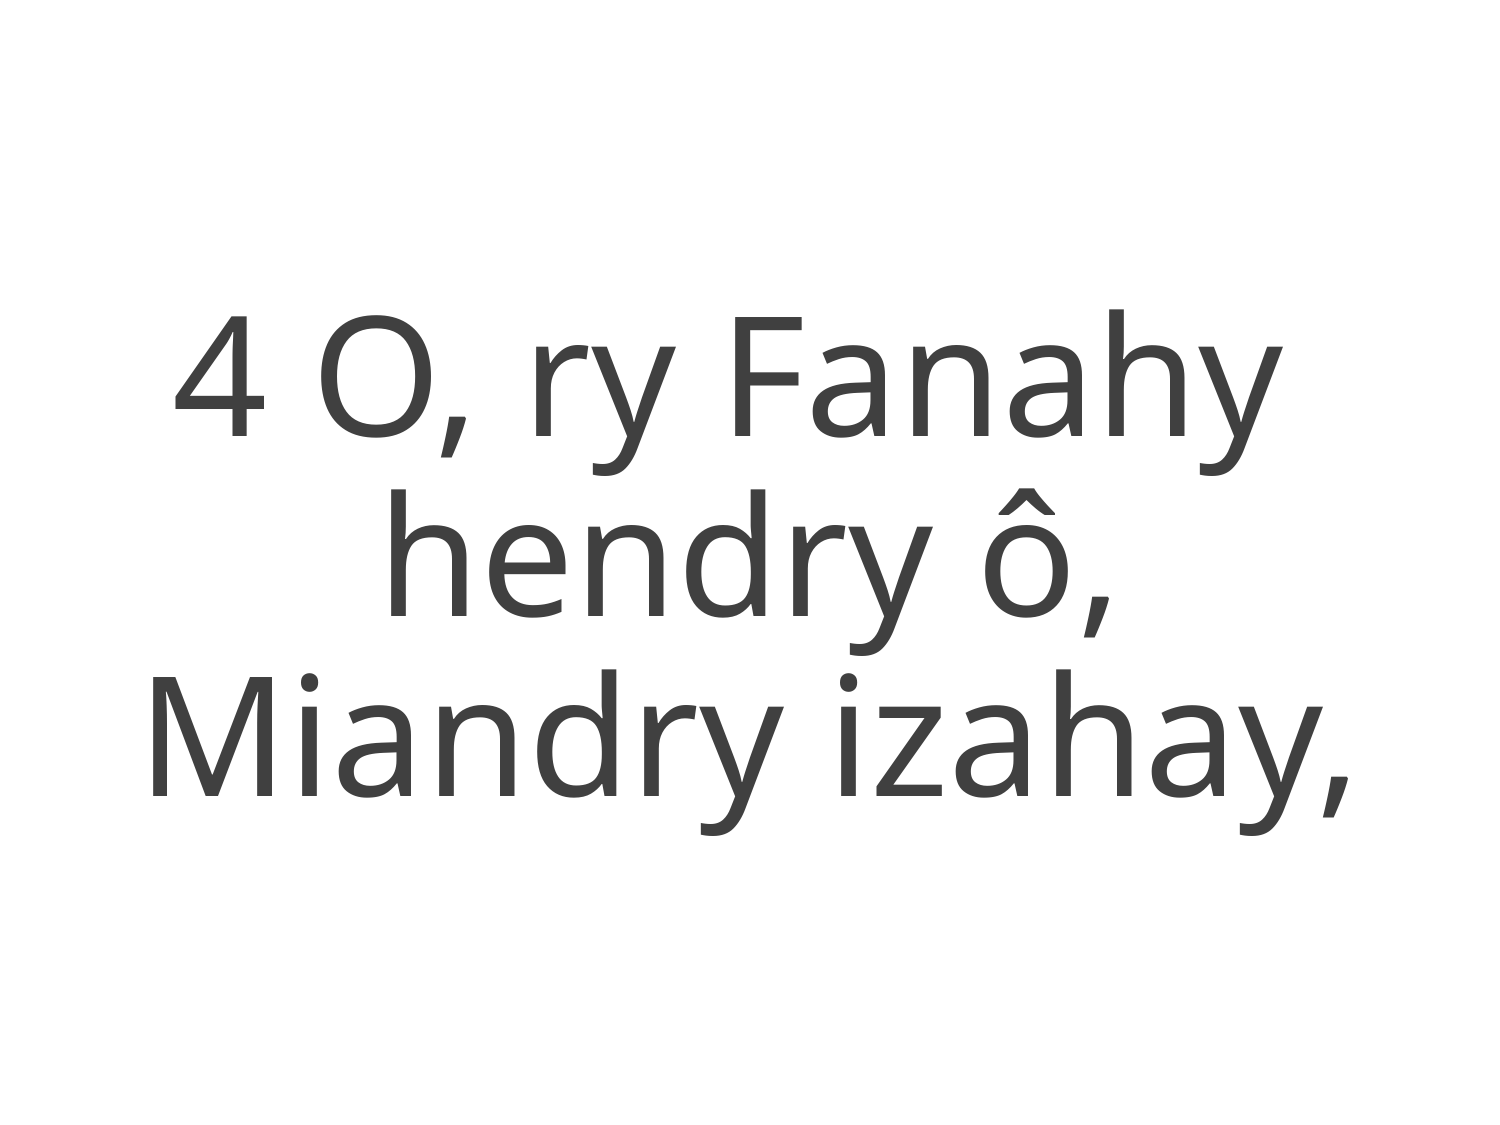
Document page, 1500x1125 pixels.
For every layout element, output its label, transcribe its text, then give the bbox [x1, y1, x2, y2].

title 4 O, ry Fanahy hendry ô, Miandry izahay, [0, 453, 1500, 672]
